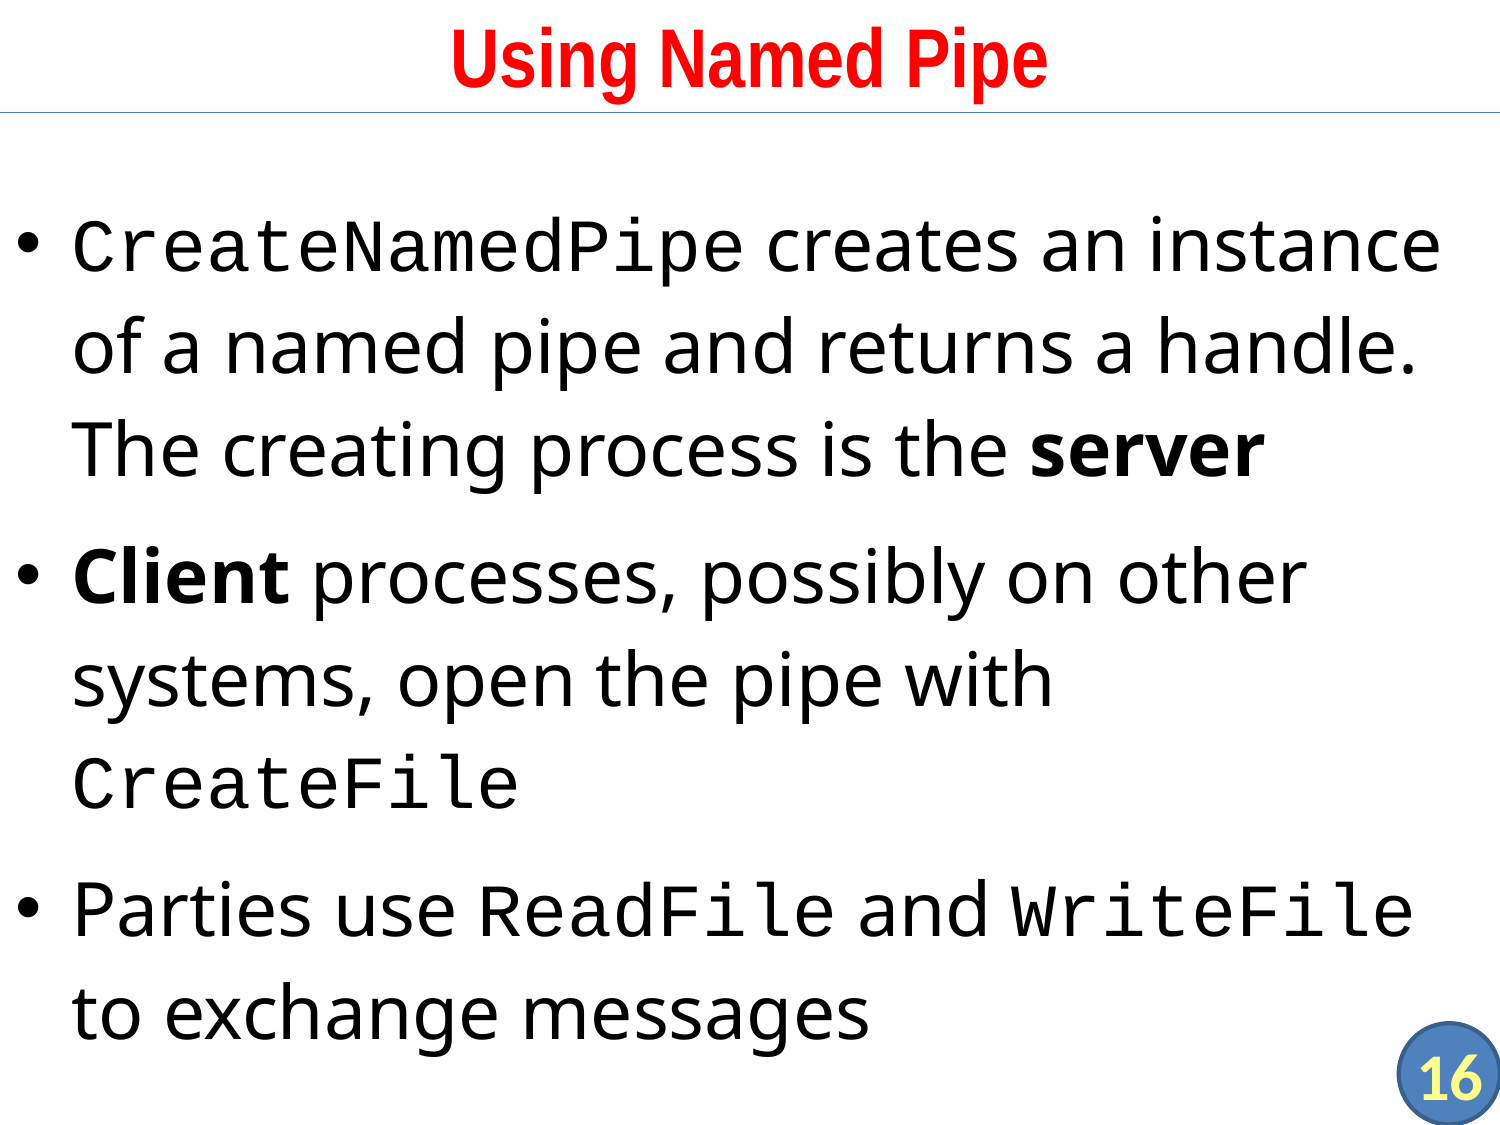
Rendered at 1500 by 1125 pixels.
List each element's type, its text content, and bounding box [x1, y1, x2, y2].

title Using Named Pipe [0, 0, 1500, 113]
slide_number 16 [1399, 1023, 1500, 1125]
list CreateNamedPipe creates an instance of a named pipe and returns a handle. The creating process is the server Client processes, possibly on other systems, open the pipe with CreateFile Parties use ReadFile and WriteFile to exchange messages [0, 113, 1500, 1125]
